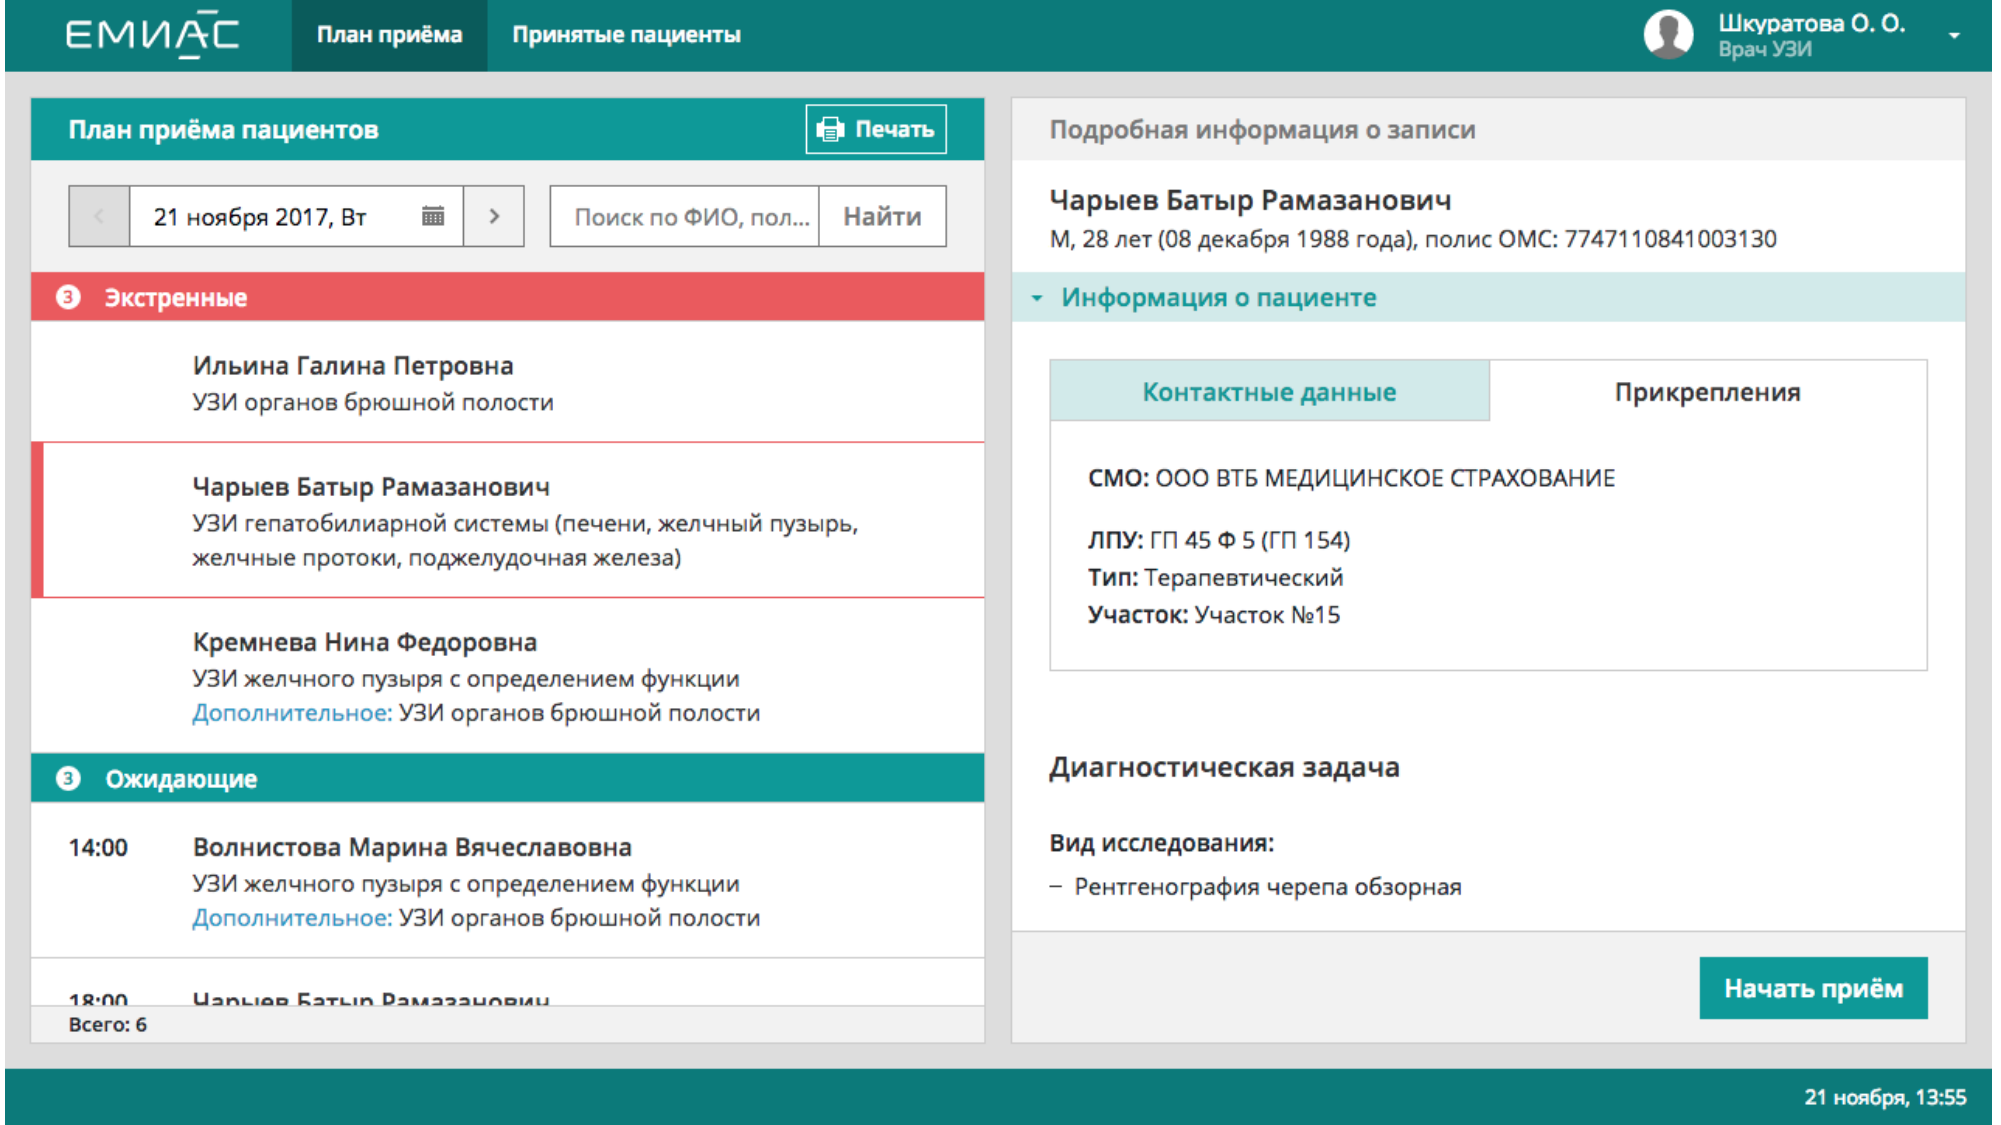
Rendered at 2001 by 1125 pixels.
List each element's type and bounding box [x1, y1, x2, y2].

list [5, 0, 1992, 1125]
